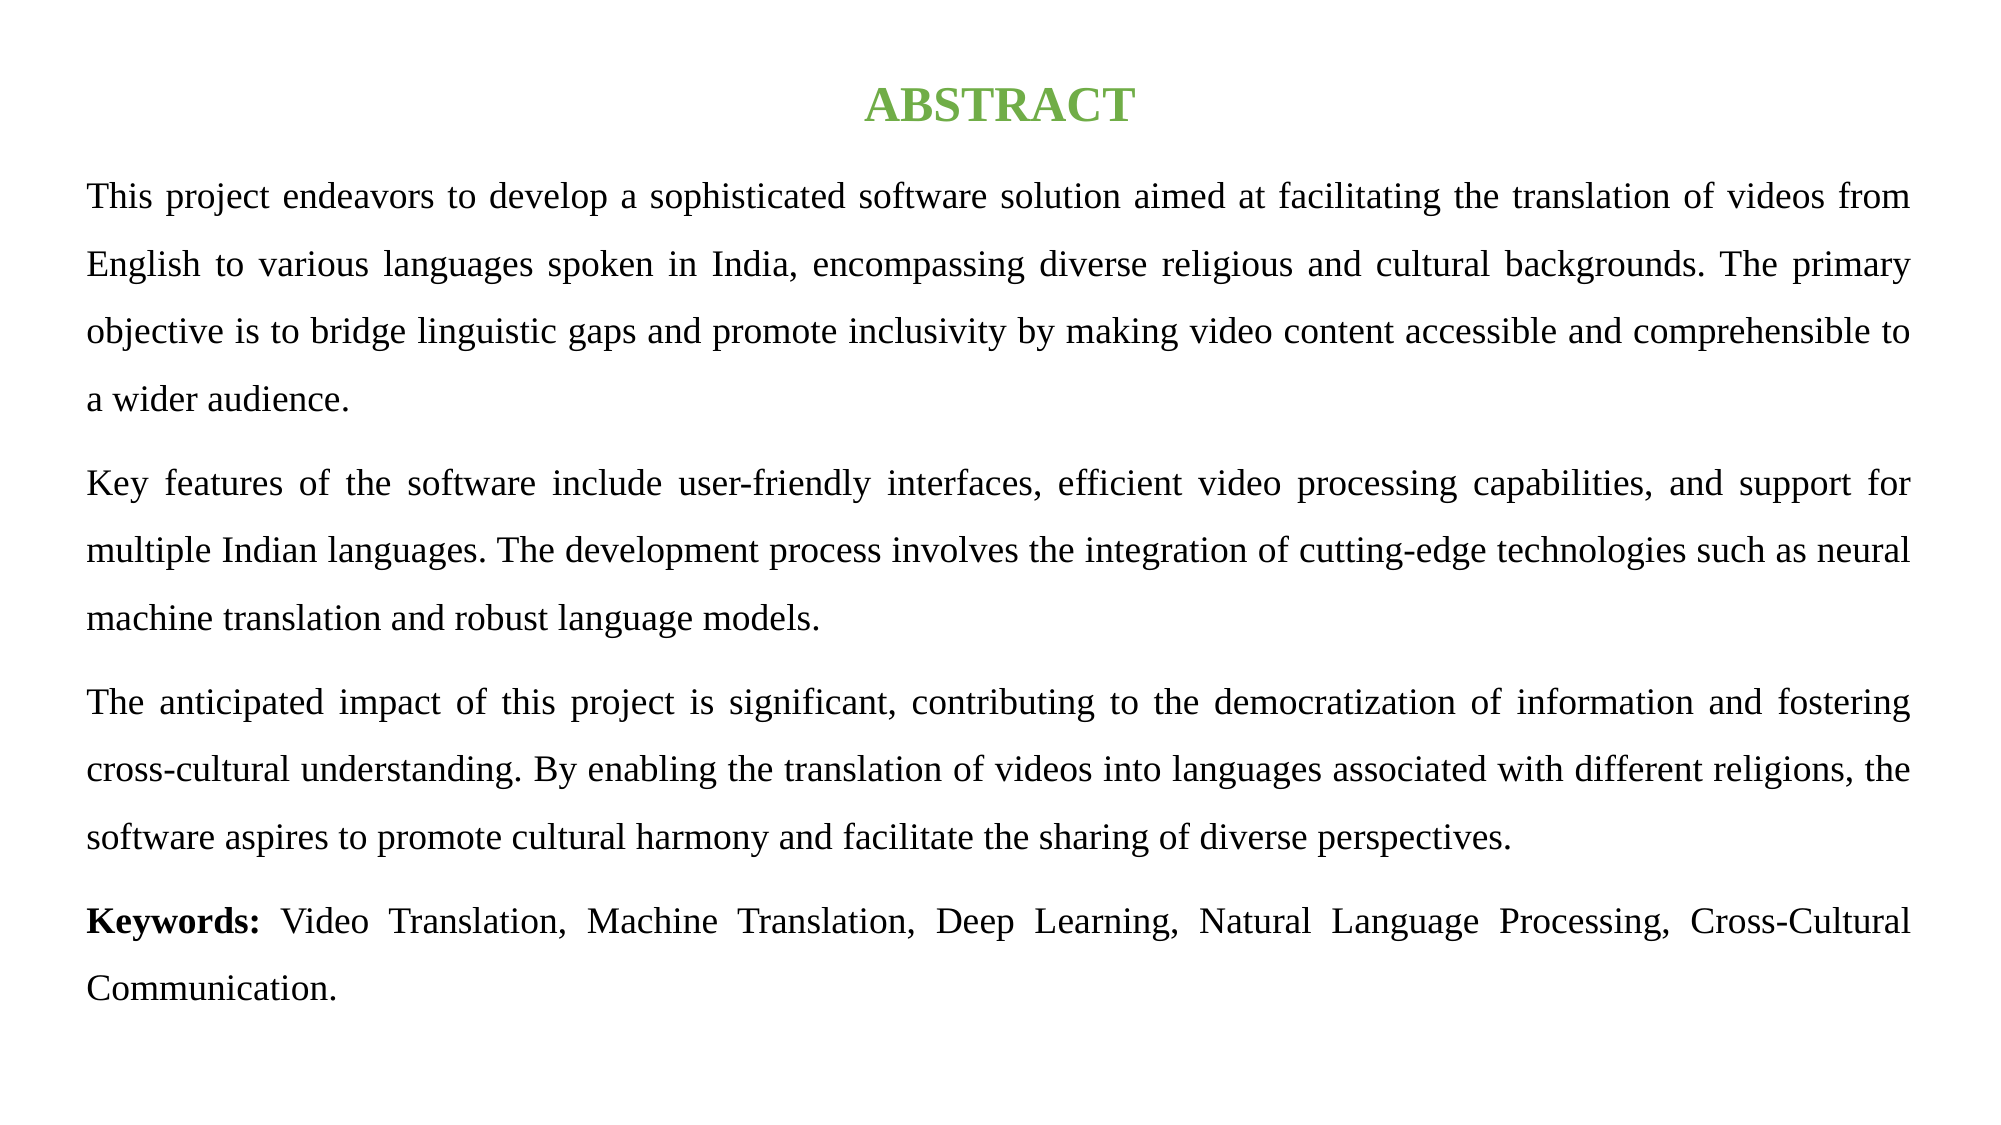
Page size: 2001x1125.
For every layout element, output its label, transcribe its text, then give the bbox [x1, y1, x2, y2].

text_box ABSTRACT This project endeavors to develop a sophisticated software solution aimed at facilitating the translation of videos from English to various languages spoken in India, encompassing diverse religious and cultural backgrounds. The primary objective is to bridge linguistic gaps and promote inclusivity by making video content accessible and comprehensible to a wider audience. Key features of the software include user-friendly interfaces, efficient video processing capabilities, and support for multiple Indian languages. The development process involves the integration of cutting-edge technologies such as neural machine translation and robust language models. The anticipated impact of this project is significant, contributing to the democratization of information and fostering cross-cultural understanding. By enabling the translation of videos into languages associated with different religions, the software aspires to promote cultural harmony and facilitate the sharing of diverse perspectives. Keywords: Video Translation, Machine Translation, Deep Learning, Natural Language Processing, Cross-Cultural Communication. [71, 34, 1929, 1016]
